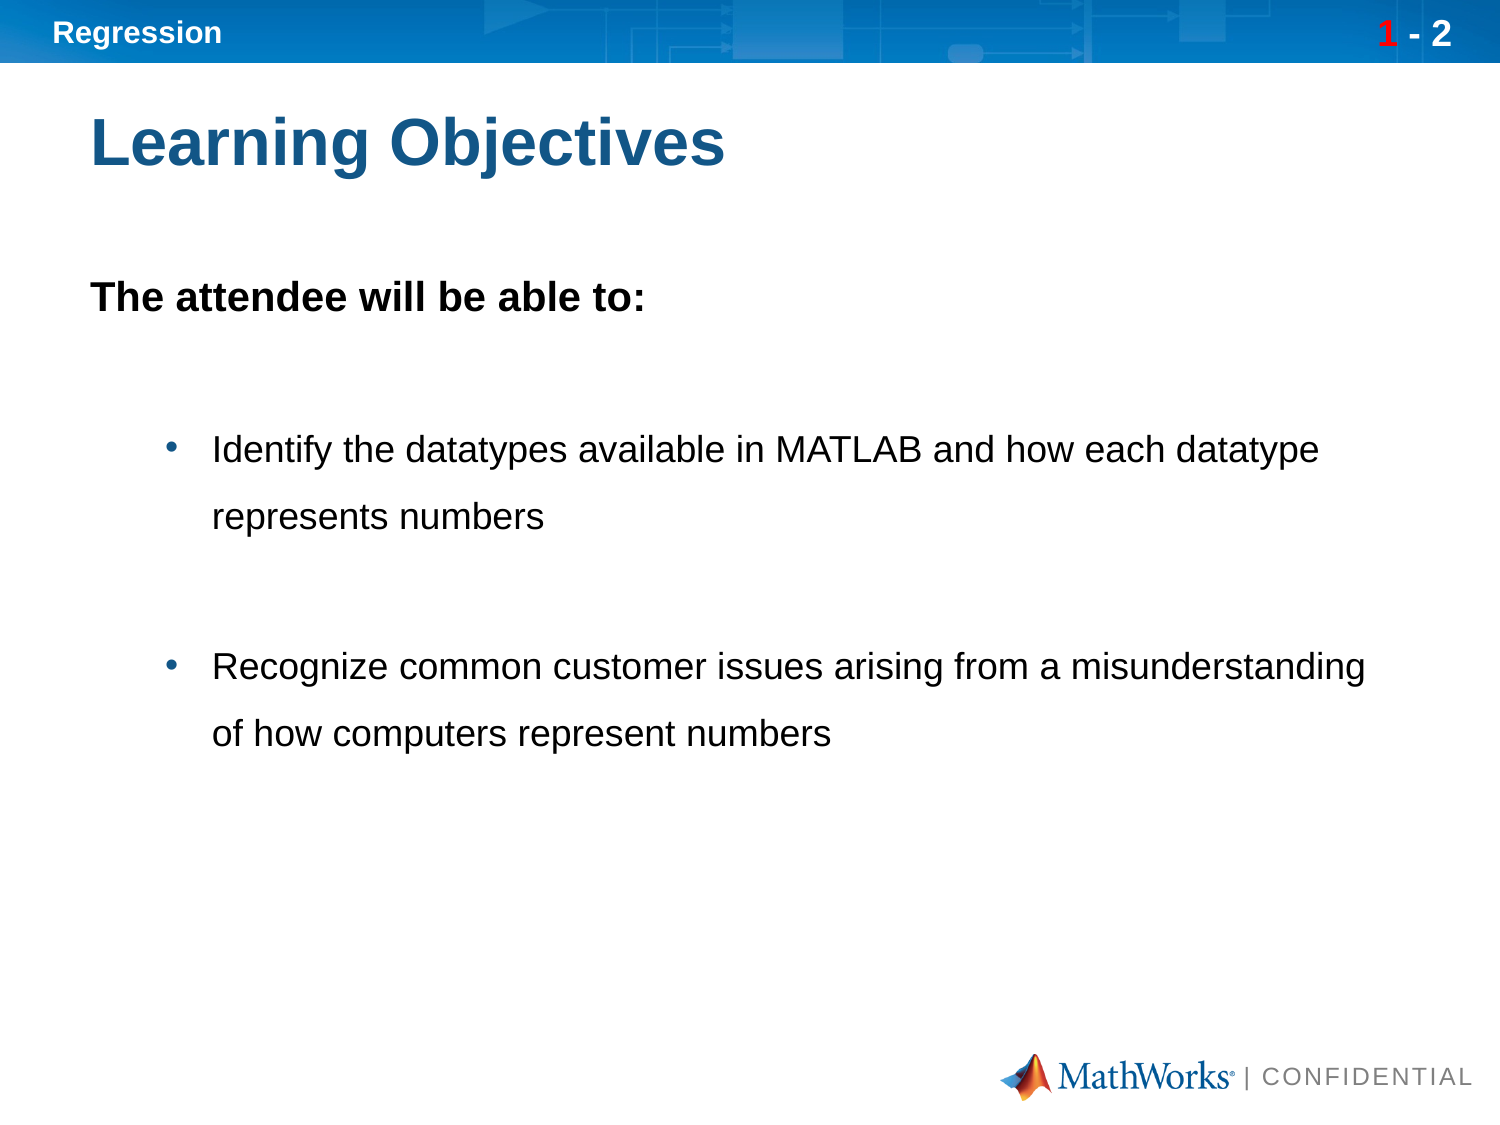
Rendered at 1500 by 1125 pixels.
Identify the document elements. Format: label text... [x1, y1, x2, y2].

picture [0, 0, 1500, 63]
picture [98, 29, 105, 40]
picture [59, 25, 68, 31]
list The attendee will be able to: Identify the datatypes available in MATLAB and how each datatype represents numbers Recognize common customer issues arising from a misunderstanding of how computers represent numbers [75, 280, 1400, 1025]
title Learning Objectives [75, 91, 1400, 280]
picture [993, 1042, 1250, 1113]
